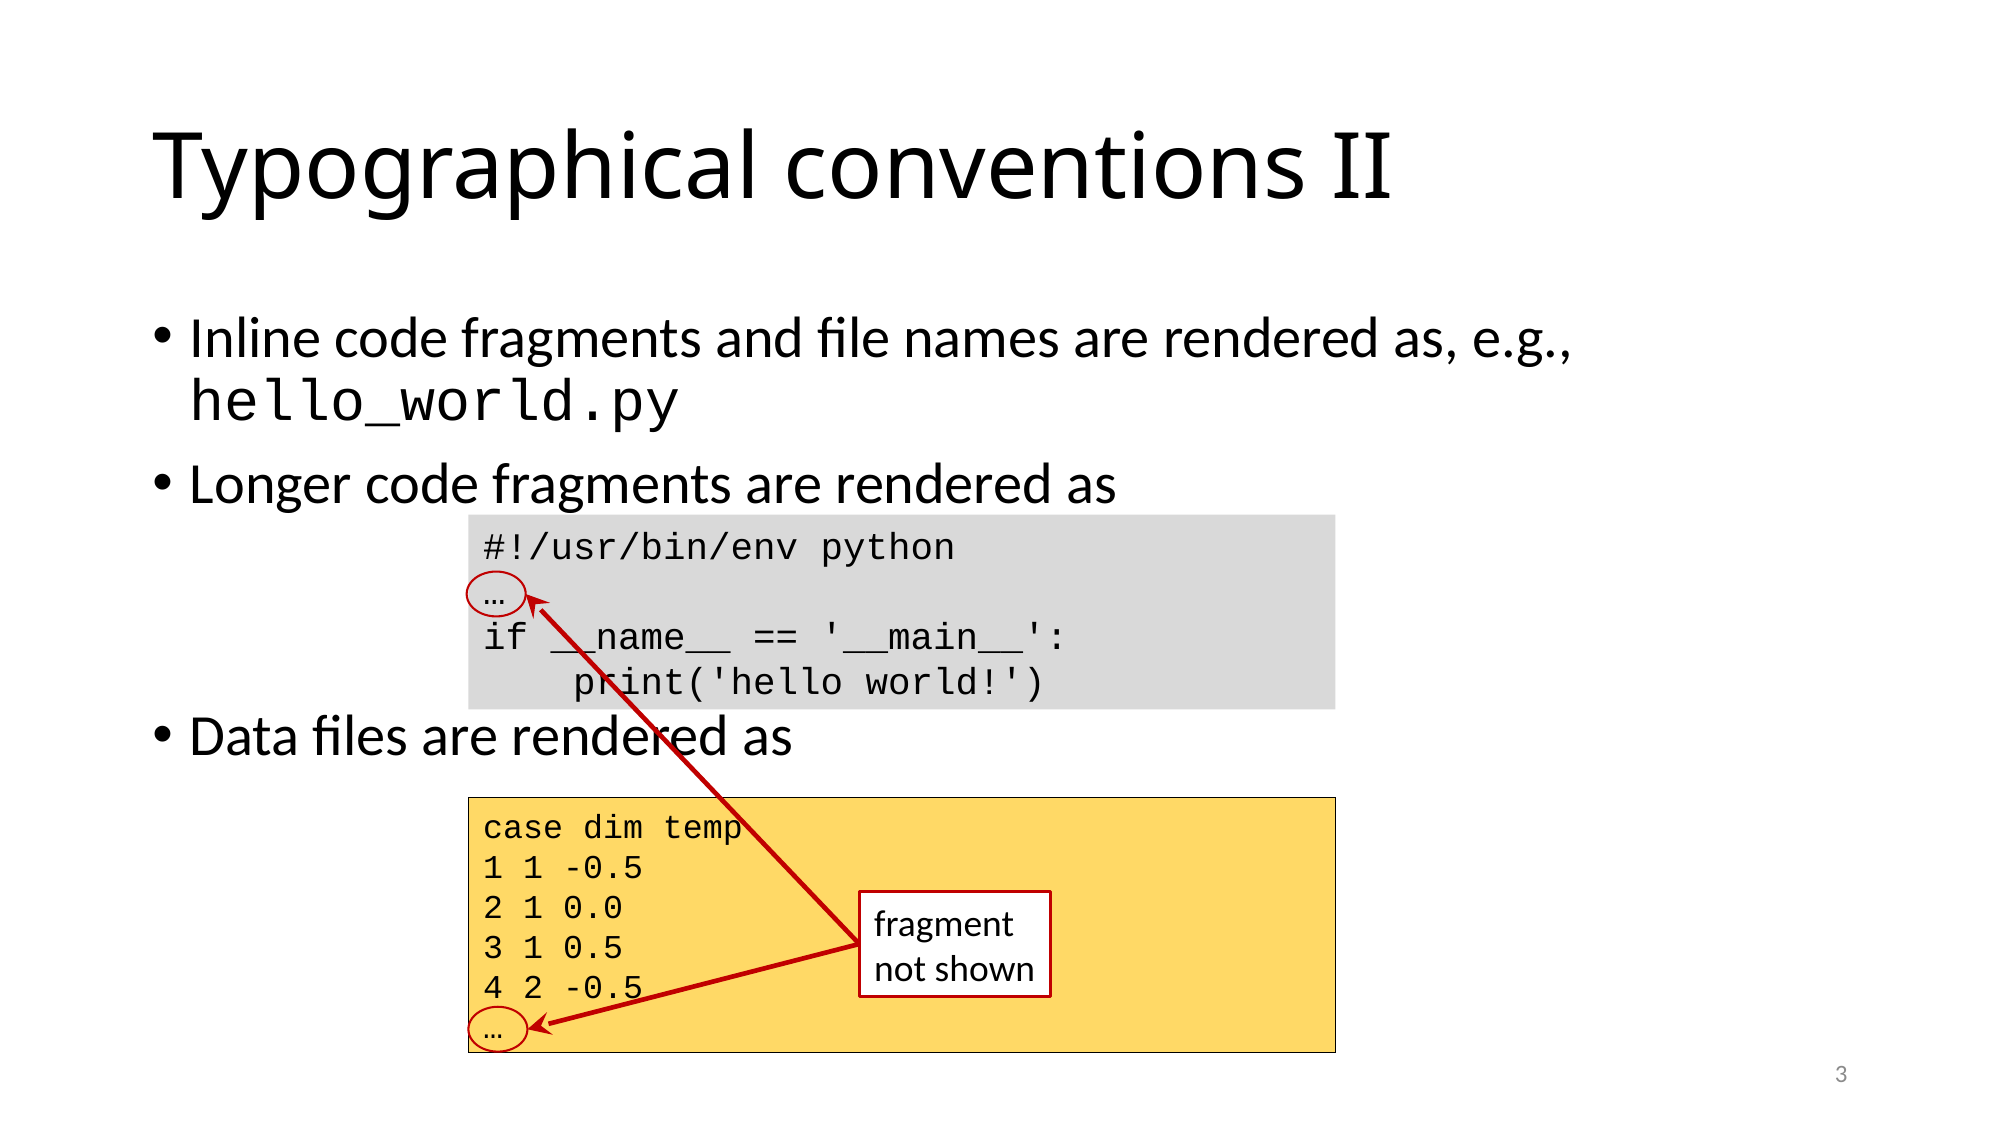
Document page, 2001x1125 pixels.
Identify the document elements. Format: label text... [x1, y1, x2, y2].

slide_number 3 [1412, 1042, 1863, 1103]
text_box case dim temp 1 1 -0.5 2 1 0.0 3 1 0.5 4 2 -0.5 … [506, 797, 1336, 1053]
list Inline code fragments and file names are rendered as, e.g., hello_world.py Longer code fragments are rendered as Data files are rendered as [137, 299, 1863, 1014]
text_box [466, 571, 1052, 1052]
text_box #!/usr/bin/env python … if __name__ == '__main__': print('hello world!') [468, 514, 1336, 710]
title Typographical conventions II [137, 59, 1863, 278]
